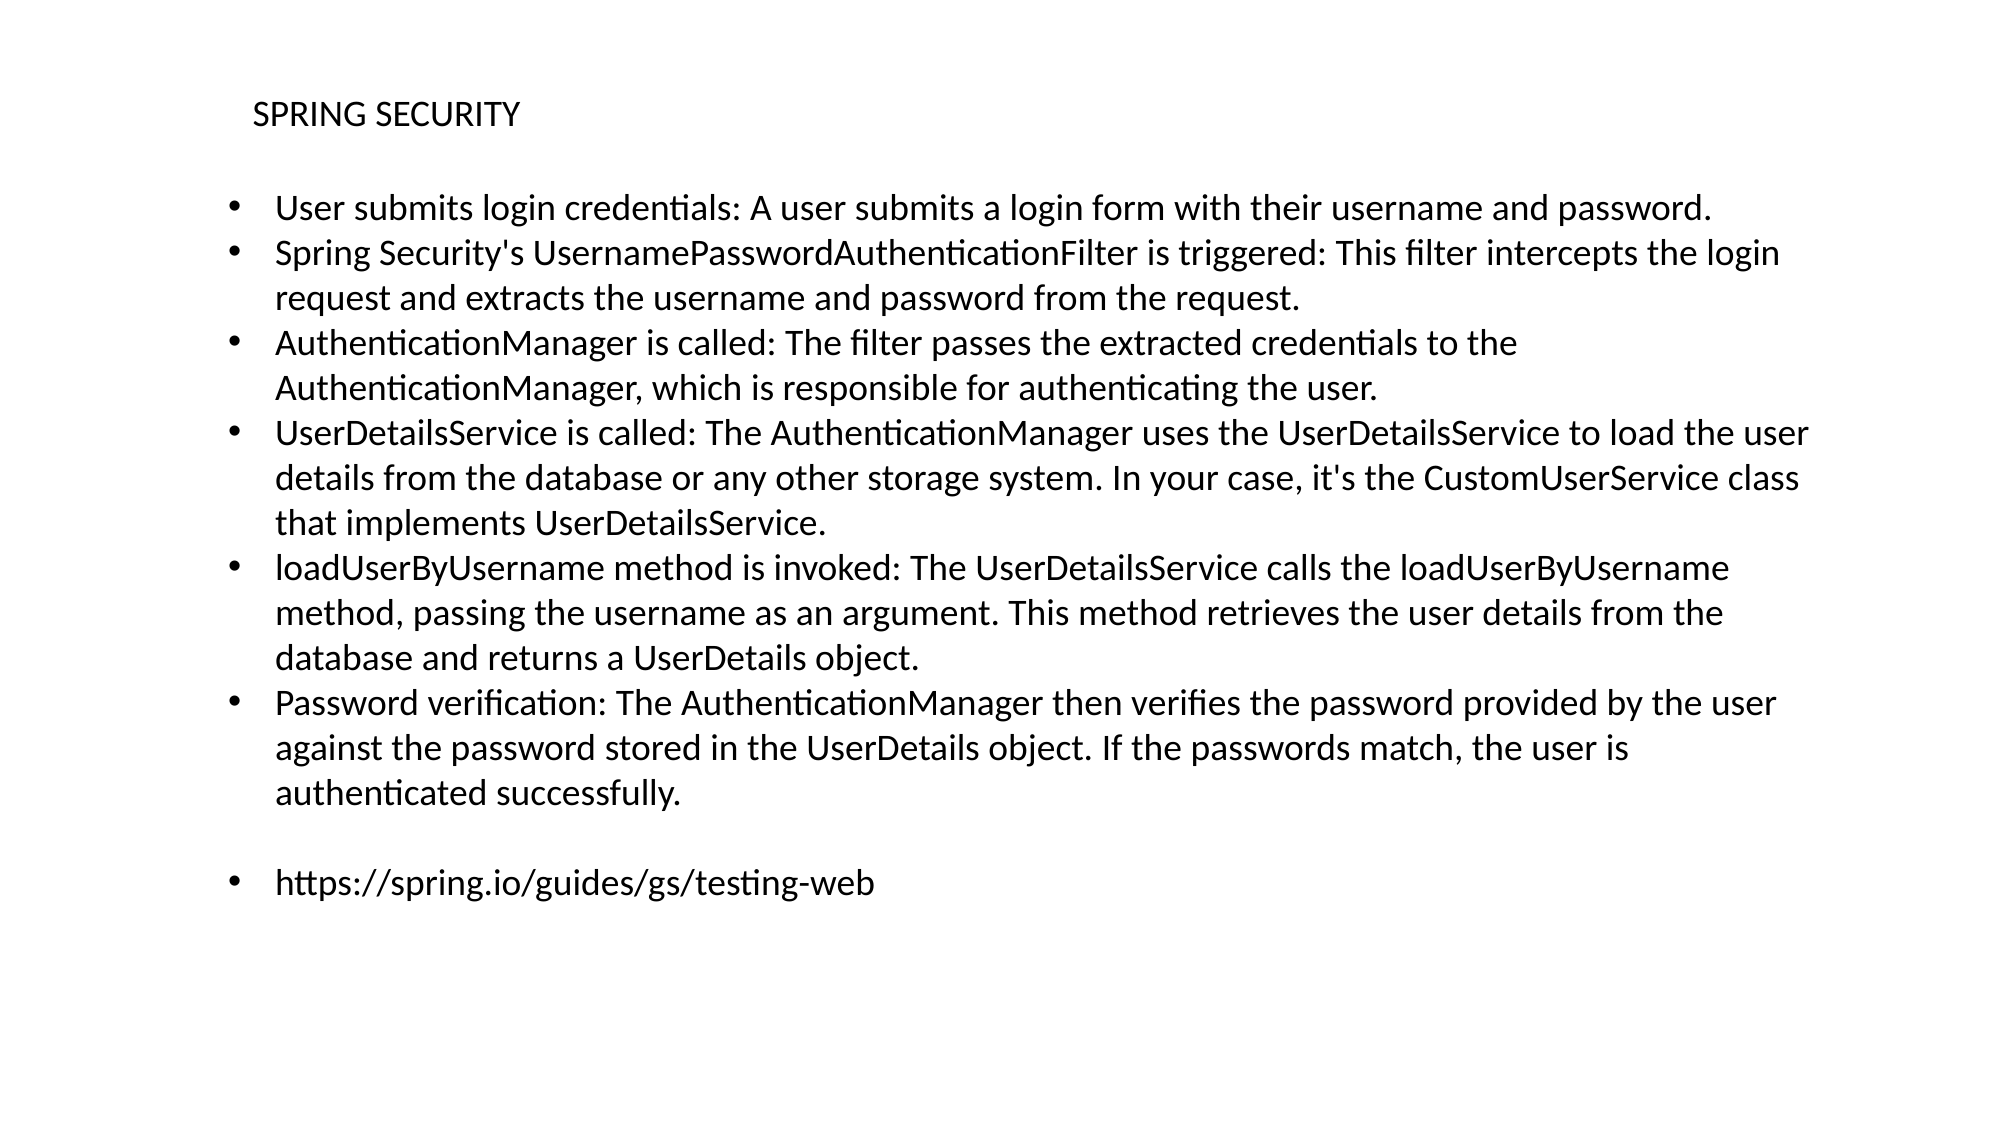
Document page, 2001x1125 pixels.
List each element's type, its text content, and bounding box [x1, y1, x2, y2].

text_box SPRING SECURITY [237, 81, 1679, 142]
text_box User submits login credentials: A user submits a login form with their username and password. Spring Security's UsernamePasswordAuthenticationFilter is triggered: This filter intercepts the login request and extracts the username and password from the request. AuthenticationManager is called: The filter passes the extracted credentials to the AuthenticationManager, which is responsible for authenticating the user. UserDetailsService is called: The AuthenticationManager uses the UserDetailsService to load the user details from the database or any other storage system. In your case, it's the CustomUserService class that implements UserDetailsService. loadUserByUsername method is invoked: The UserDetailsService calls the loadUserByUsername method, passing the username as an argument. This method retrieves the user details from the database and returns a UserDetails object. Password verification: The AuthenticationManager then verifies the password provided by the user against the password stored in the UserDetails object. If the passwords match, the user is authenticated successfully. https://spring.io/guides/gs/testing-web [213, 175, 1866, 911]
